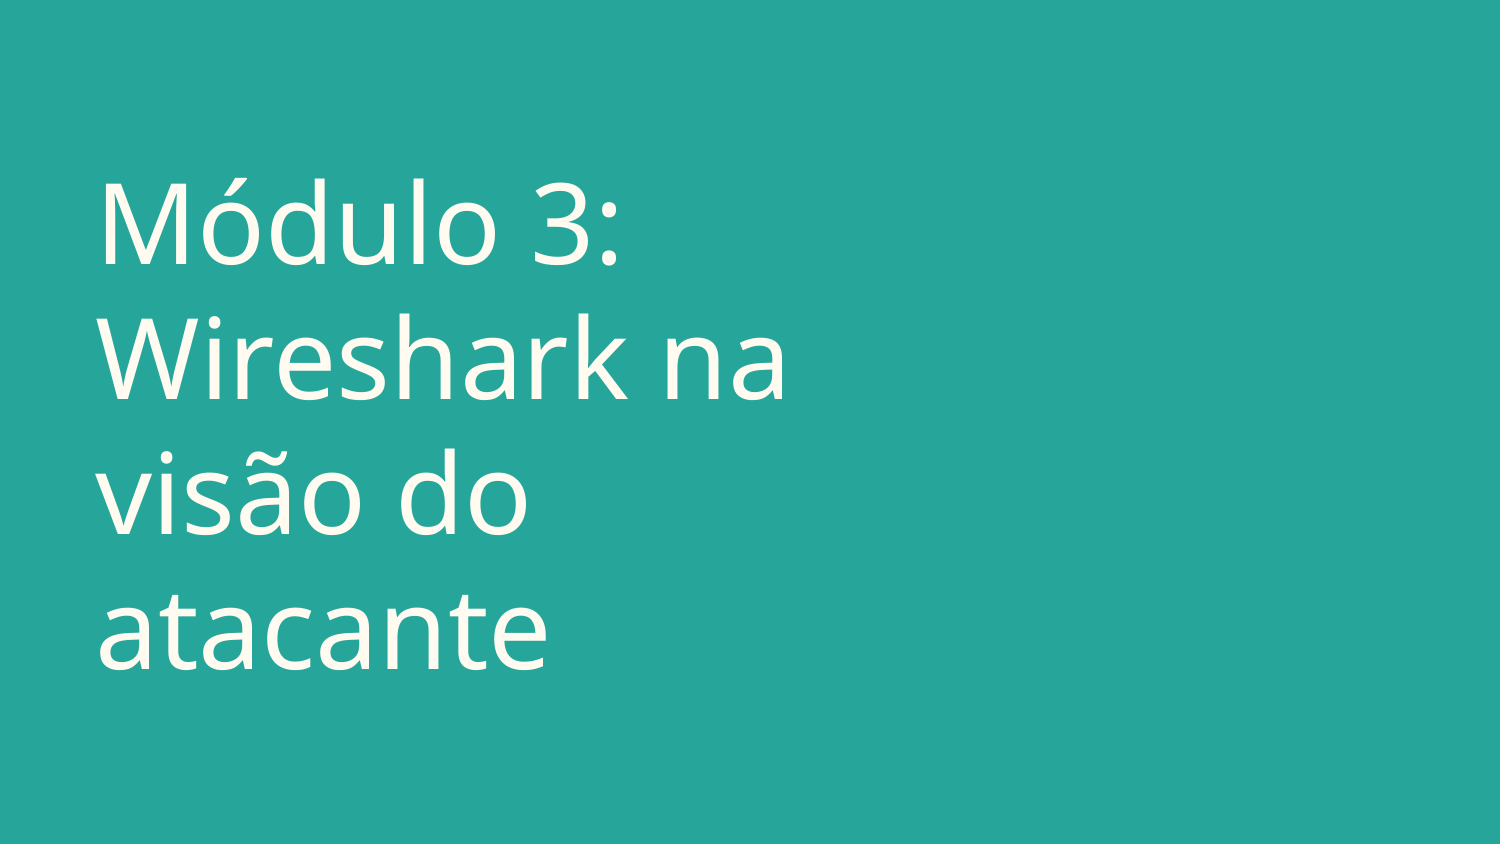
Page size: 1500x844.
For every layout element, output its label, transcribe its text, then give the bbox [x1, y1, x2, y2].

title Módulo 3: Wireshark na visão do atacante [80, 86, 1000, 758]
